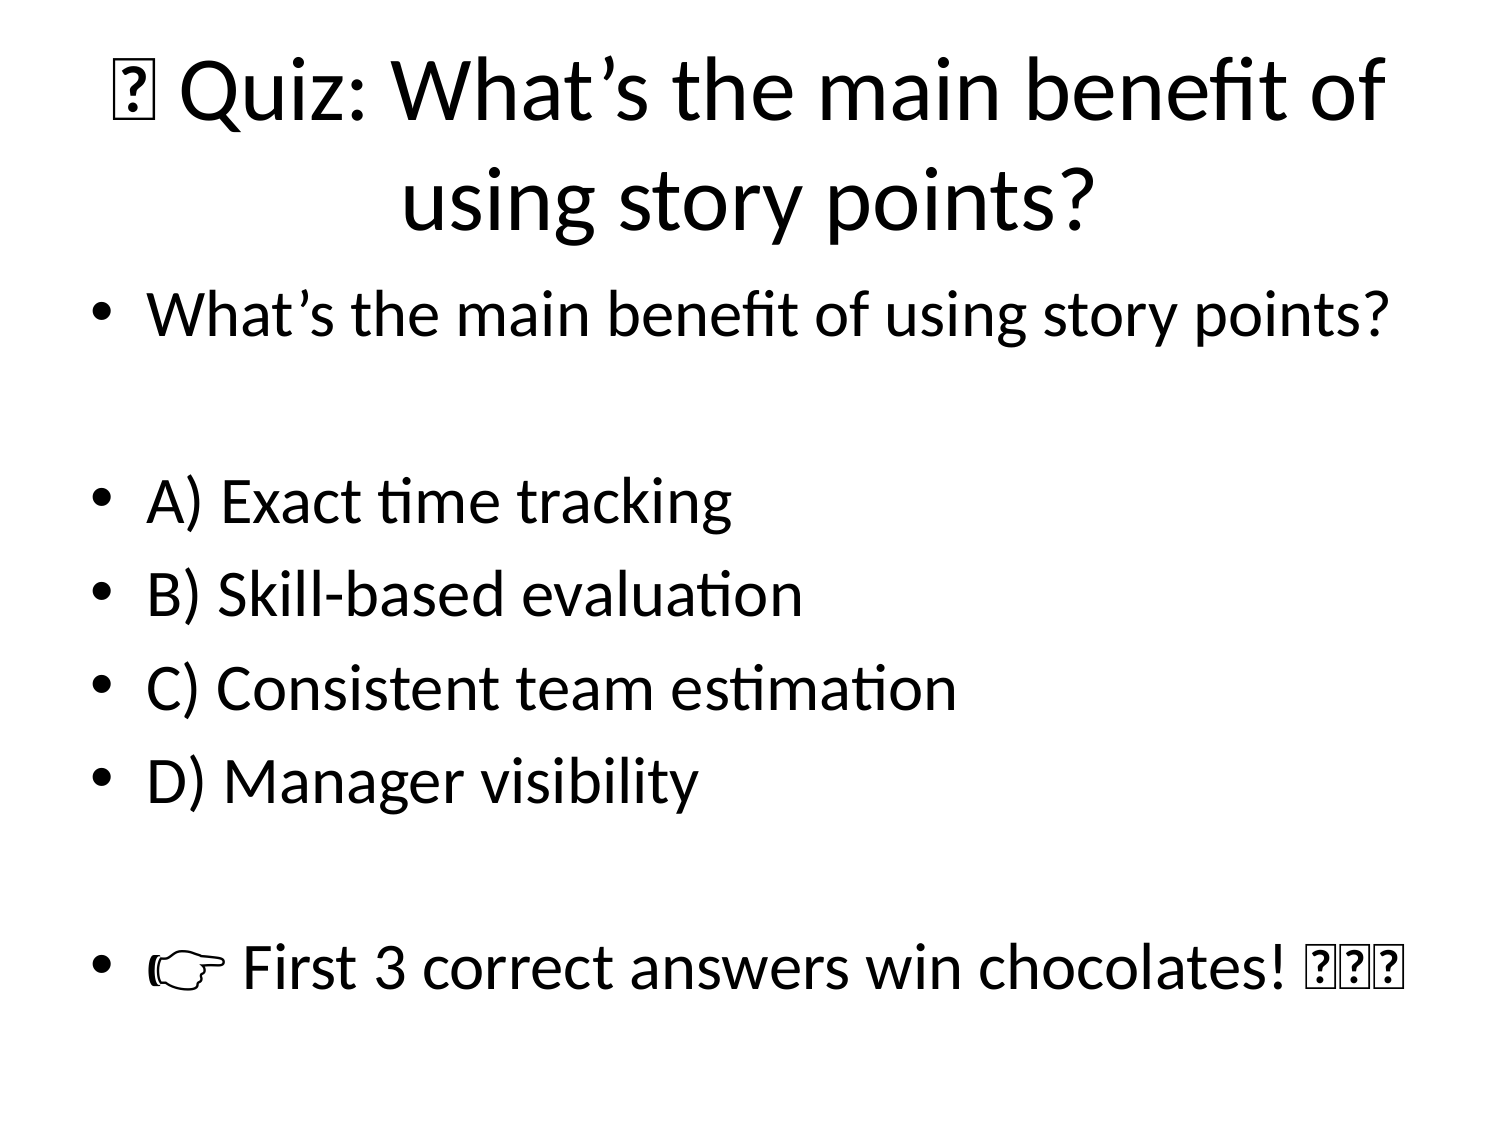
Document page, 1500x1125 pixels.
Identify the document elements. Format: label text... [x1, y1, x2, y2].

list What’s the main benefit of using story points? A) Exact time tracking B) Skill-based evaluation C) Consistent team estimation D) Manager visibility 👉 First 3 correct answers win chocolates! 🍫🍫🍫 [75, 262, 1425, 1005]
title 🎯 Quiz: What’s the main benefit of using story points? [75, 45, 1425, 233]
